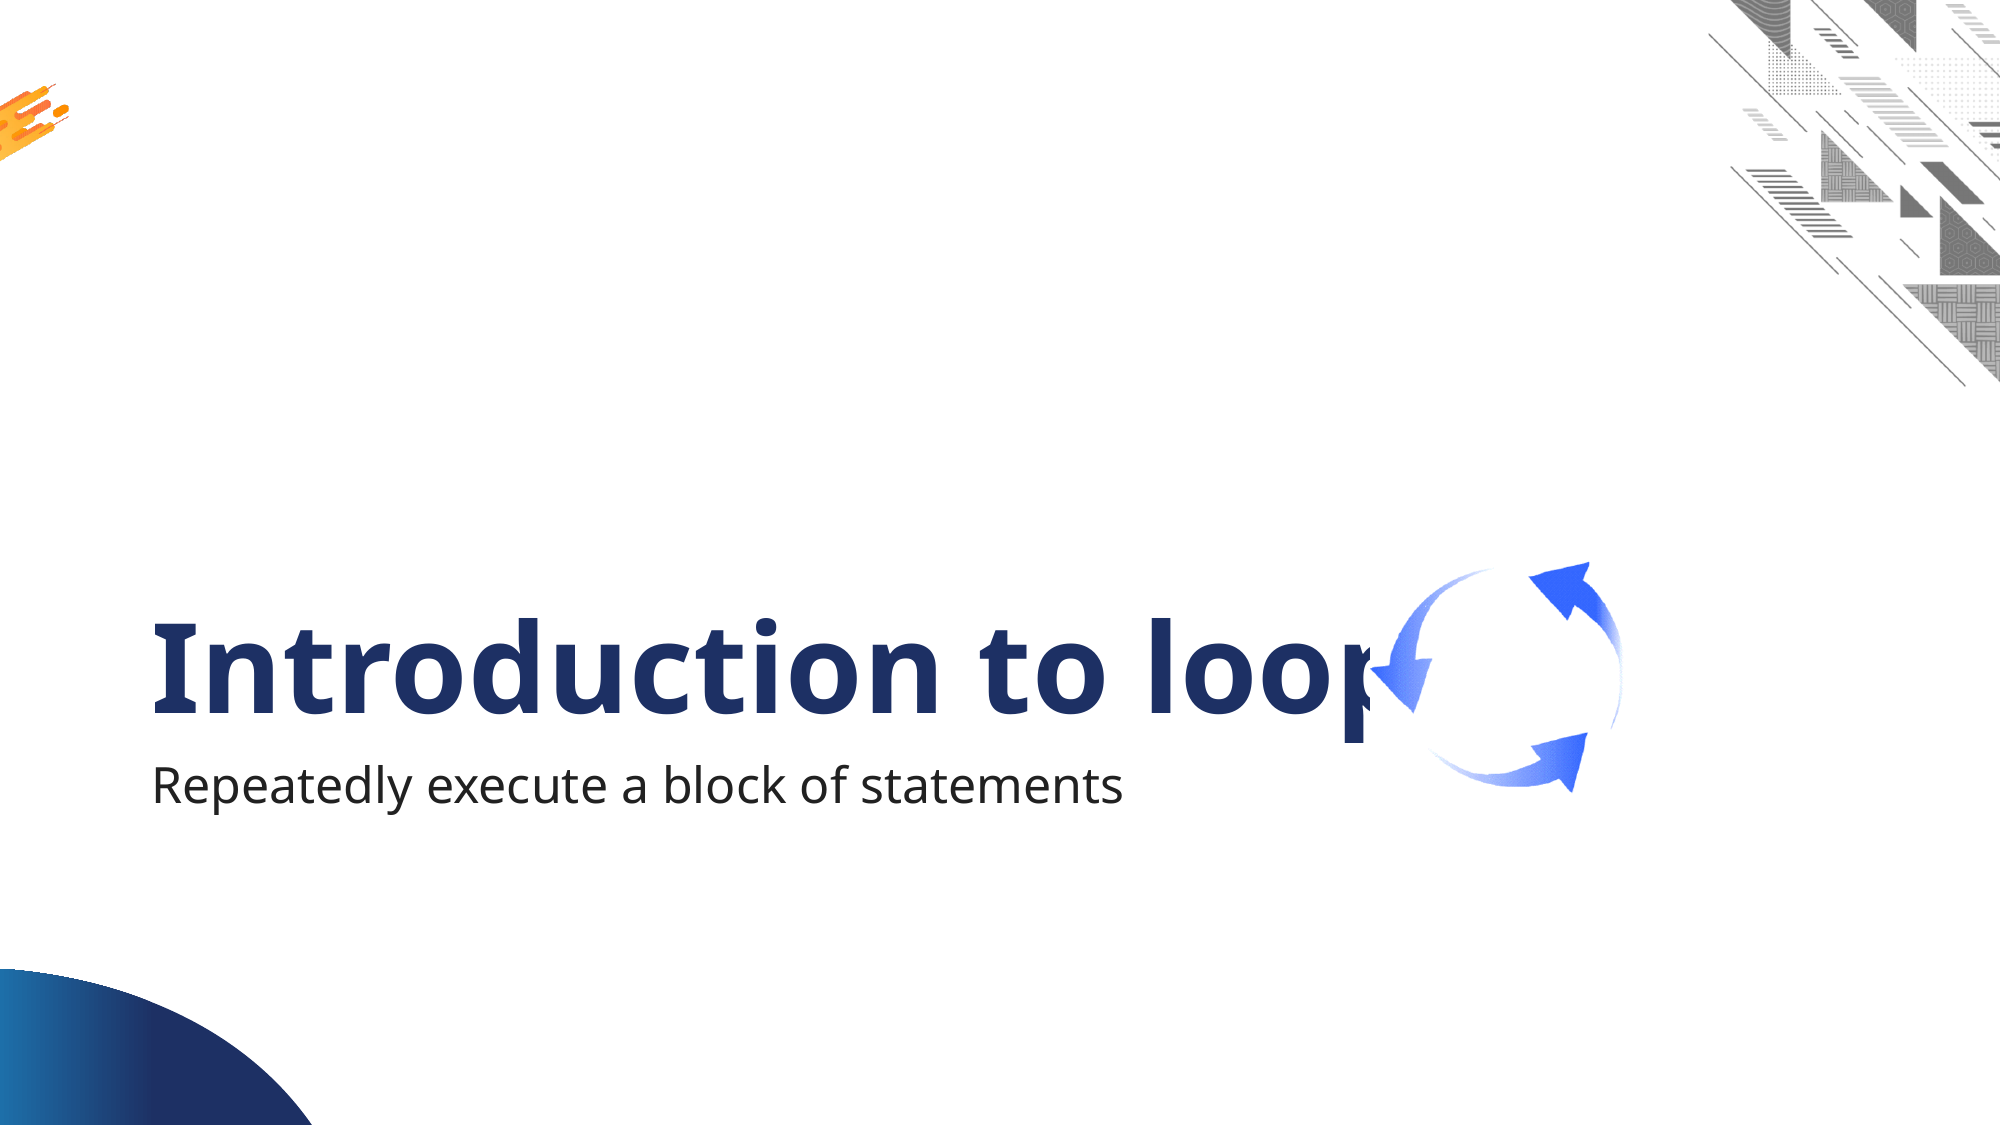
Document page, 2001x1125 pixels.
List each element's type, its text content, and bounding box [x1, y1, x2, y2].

list Repeatedly execute a block of statements [136, 752, 1862, 999]
title Introduction to loop [136, 280, 1862, 749]
picture [0, 65, 90, 193]
picture [1370, 536, 1644, 810]
